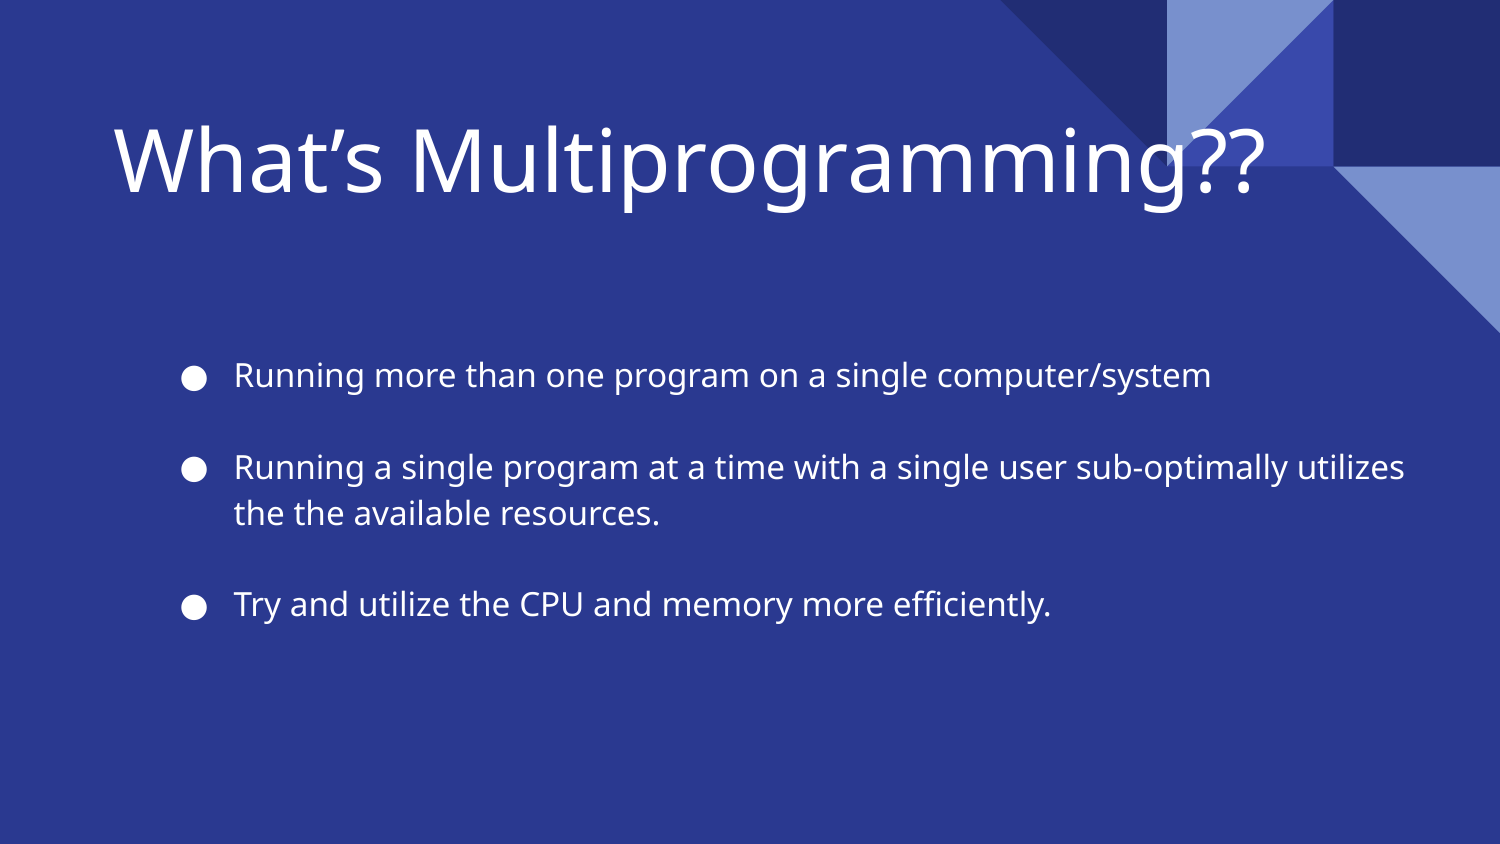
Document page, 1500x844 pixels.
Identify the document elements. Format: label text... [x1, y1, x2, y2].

text_box Running more than one program on a single computer/system Running a single program at a time with a single user sub-optimally utilizes the the available resources. Try and utilize the CPU and memory more efficiently. [143, 277, 1447, 748]
title What’s Multiprogramming?? [98, 87, 1447, 225]
